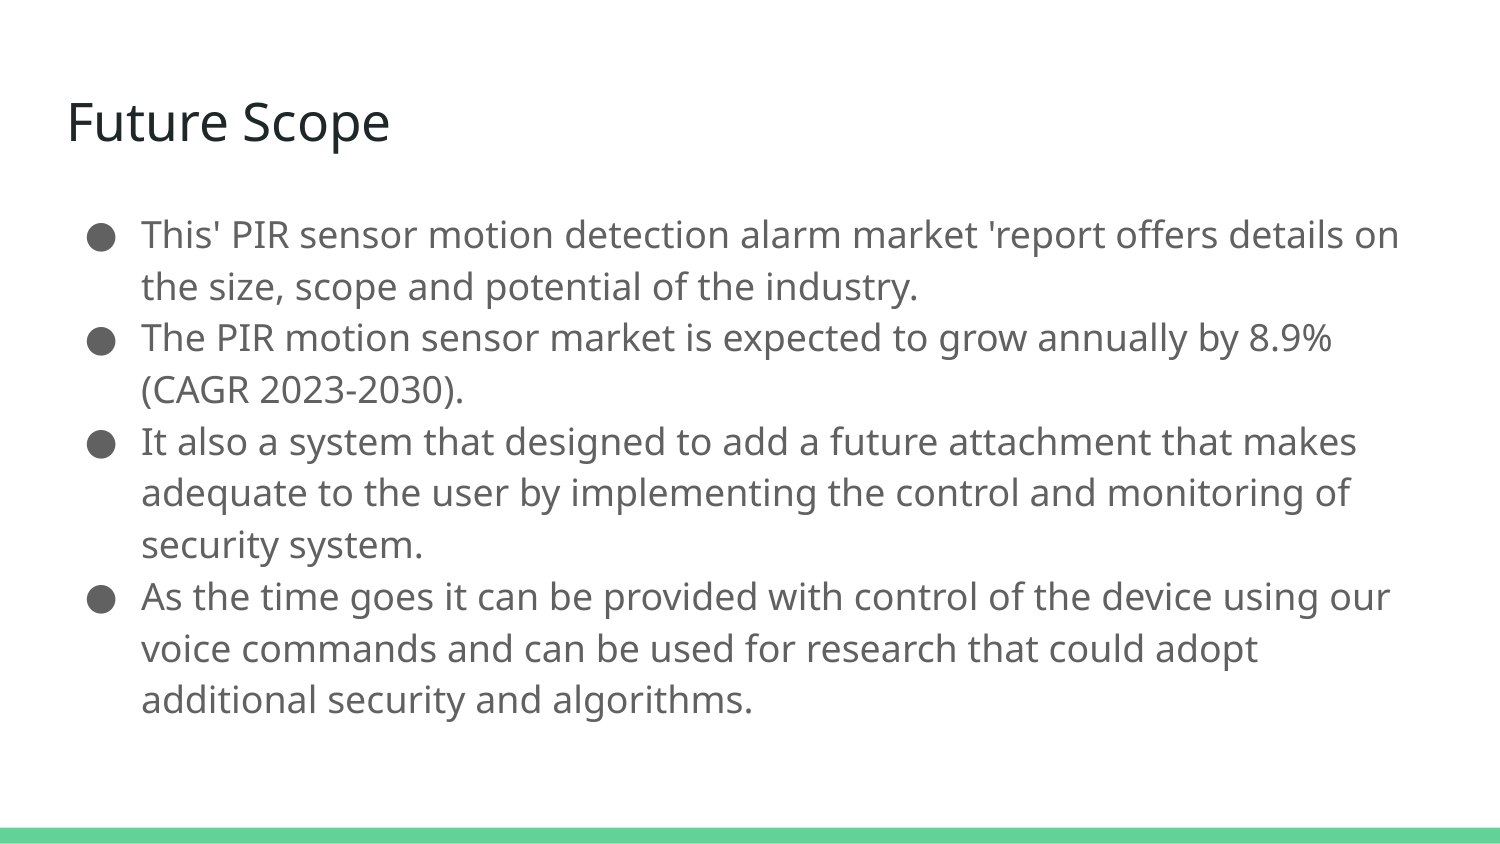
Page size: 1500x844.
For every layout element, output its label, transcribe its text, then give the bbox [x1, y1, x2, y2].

title Future Scope [51, 72, 1449, 167]
list This' PIR sensor motion detection alarm market 'report offers details on the size, scope and potential of the industry. The PIR motion sensor market is expected to grow annually by 8.9% (CAGR 2023-2030). It also a system that designed to add a future attachment that makes adequate to the user by implementing the control and monitoring of security system. As the time goes it can be provided with control of the device using our voice commands and can be used for research that could adopt additional security and algorithms. [51, 189, 1449, 750]
